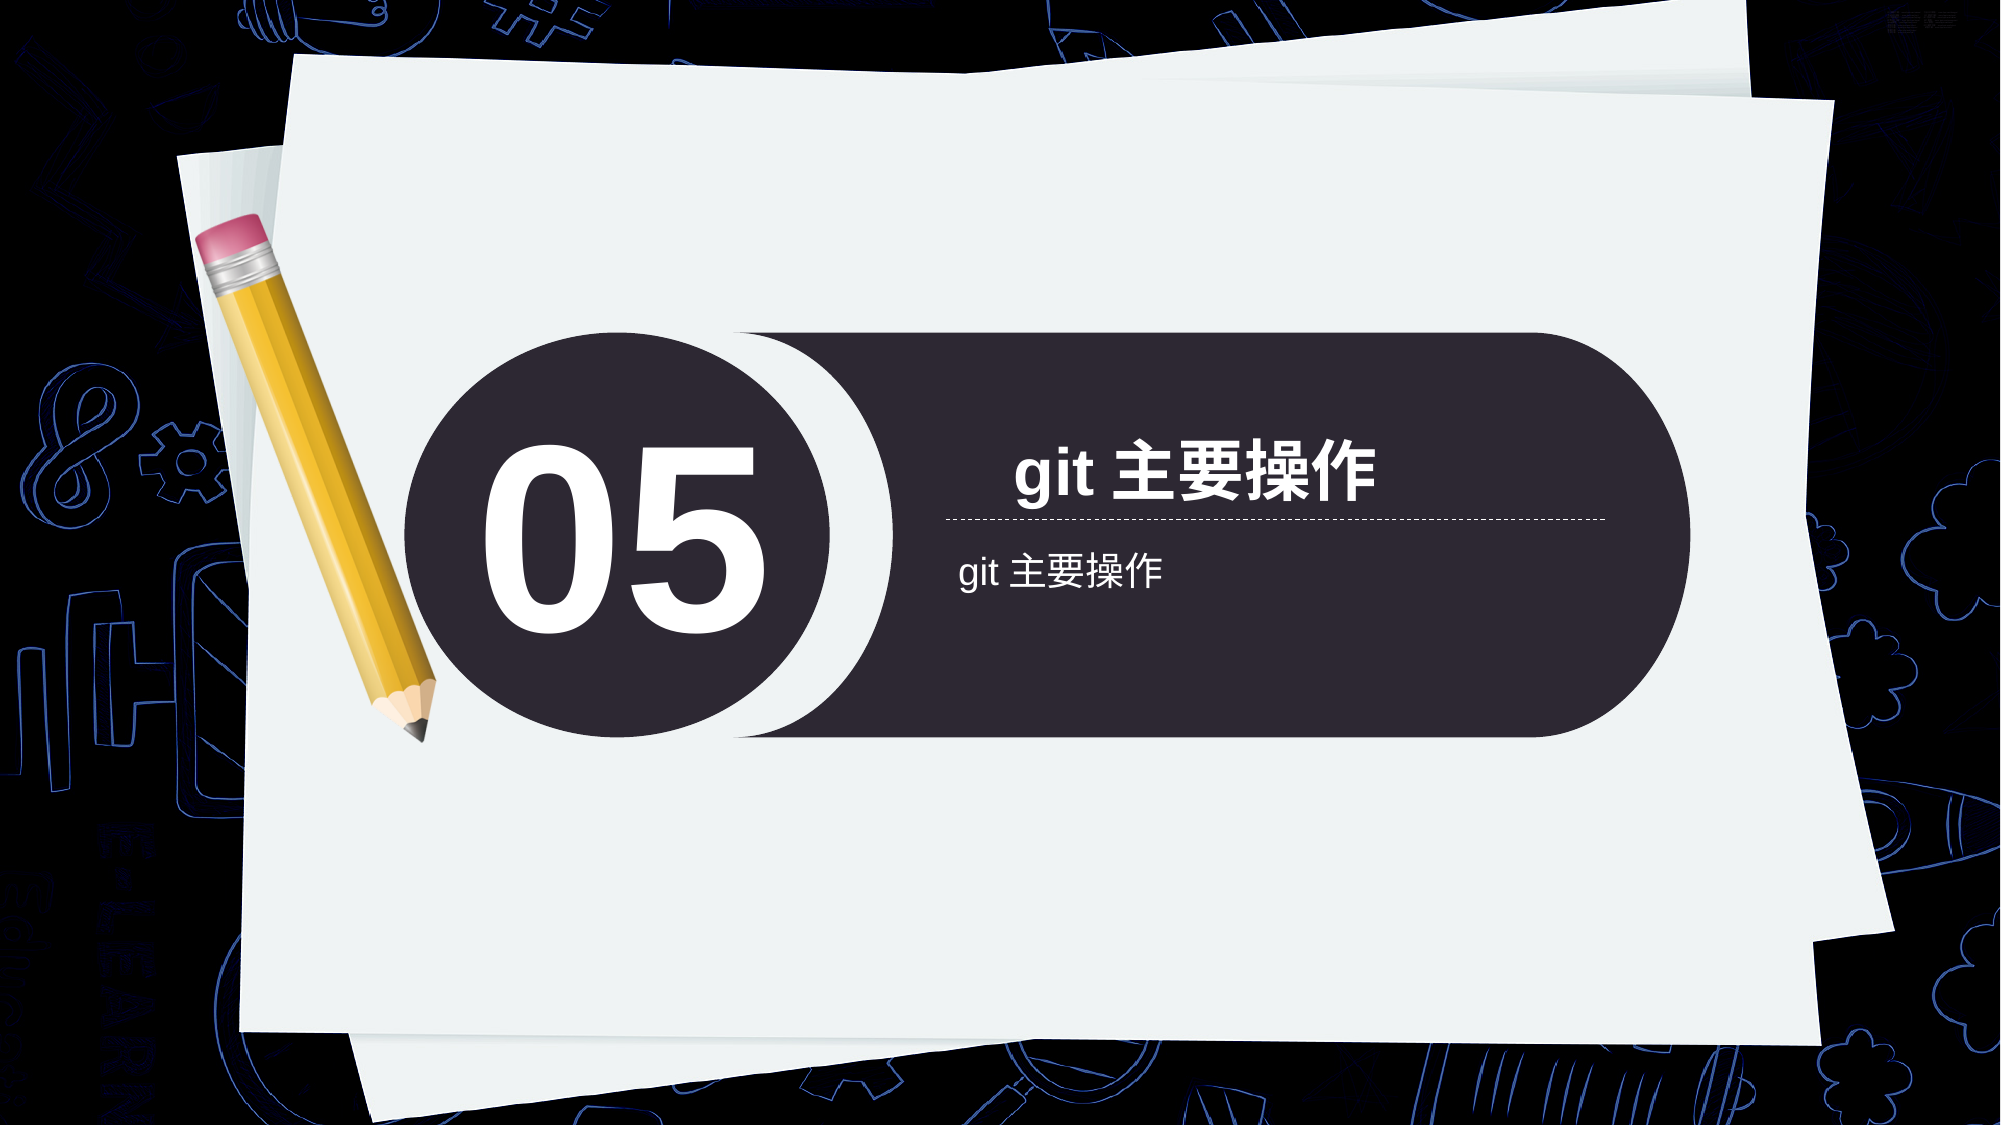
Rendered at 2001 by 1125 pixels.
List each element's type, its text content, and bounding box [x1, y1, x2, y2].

text_box git主要操作 [943, 527, 1637, 601]
text_box [515, 331, 719, 356]
picture [0, 0, 2001, 1125]
text_box [787, 411, 831, 659]
text_box [501, 692, 753, 739]
text_box 05 [501, 356, 787, 692]
text_box [733, 331, 1692, 739]
text_box git主要操作 [943, 400, 1560, 516]
